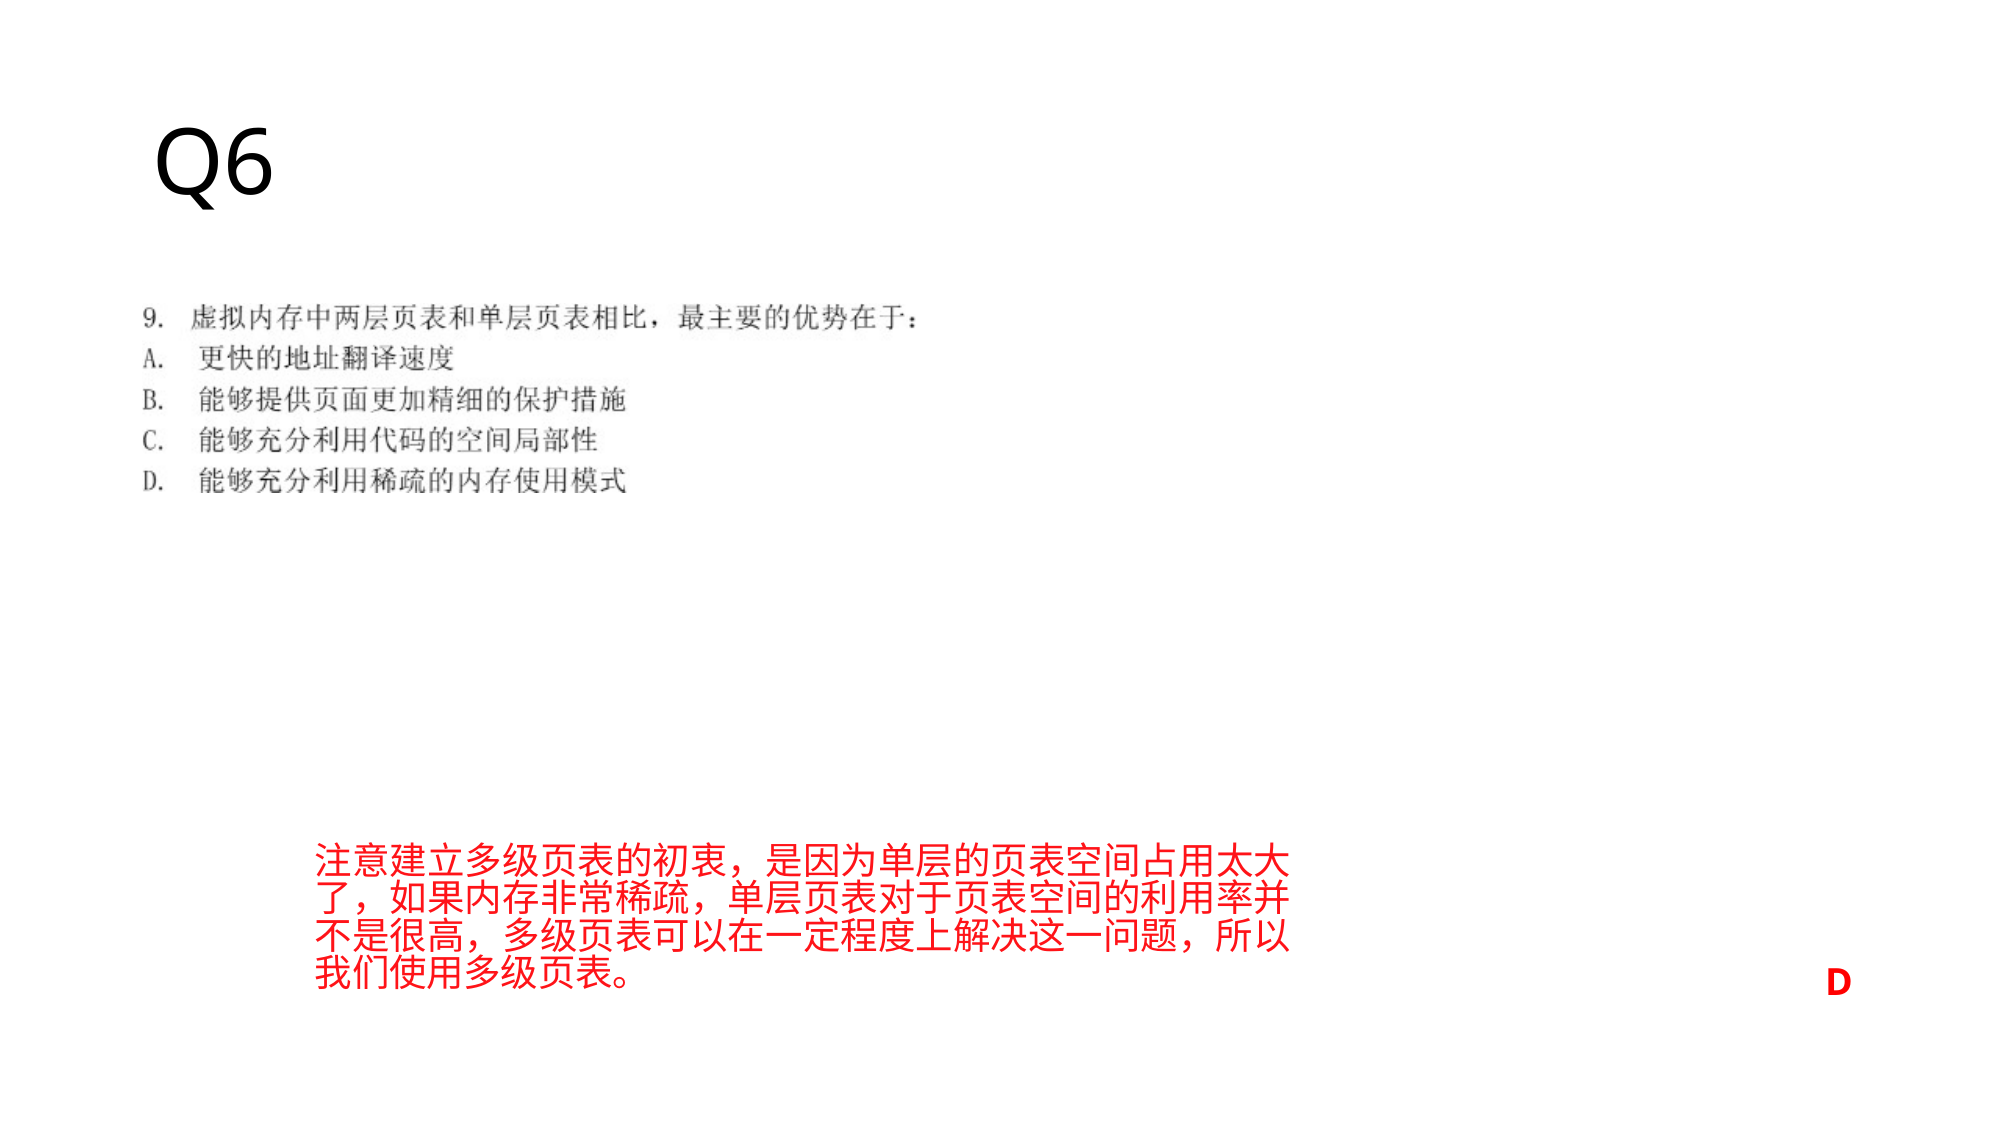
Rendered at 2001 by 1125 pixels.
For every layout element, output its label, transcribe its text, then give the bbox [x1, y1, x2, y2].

title Q6 [150, 99, 358, 291]
picture [141, 302, 916, 493]
text_box D [1823, 956, 1855, 1004]
text_box 注意建立多级页表的初衷，是因为单层的页表空间占用太大了，如果内存非常稀疏，单层页表对于页表空间的利用率并不是很高，多级页表可以在一定程度上解决这一问题，所以我们使用多级页表。 [312, 834, 1292, 995]
